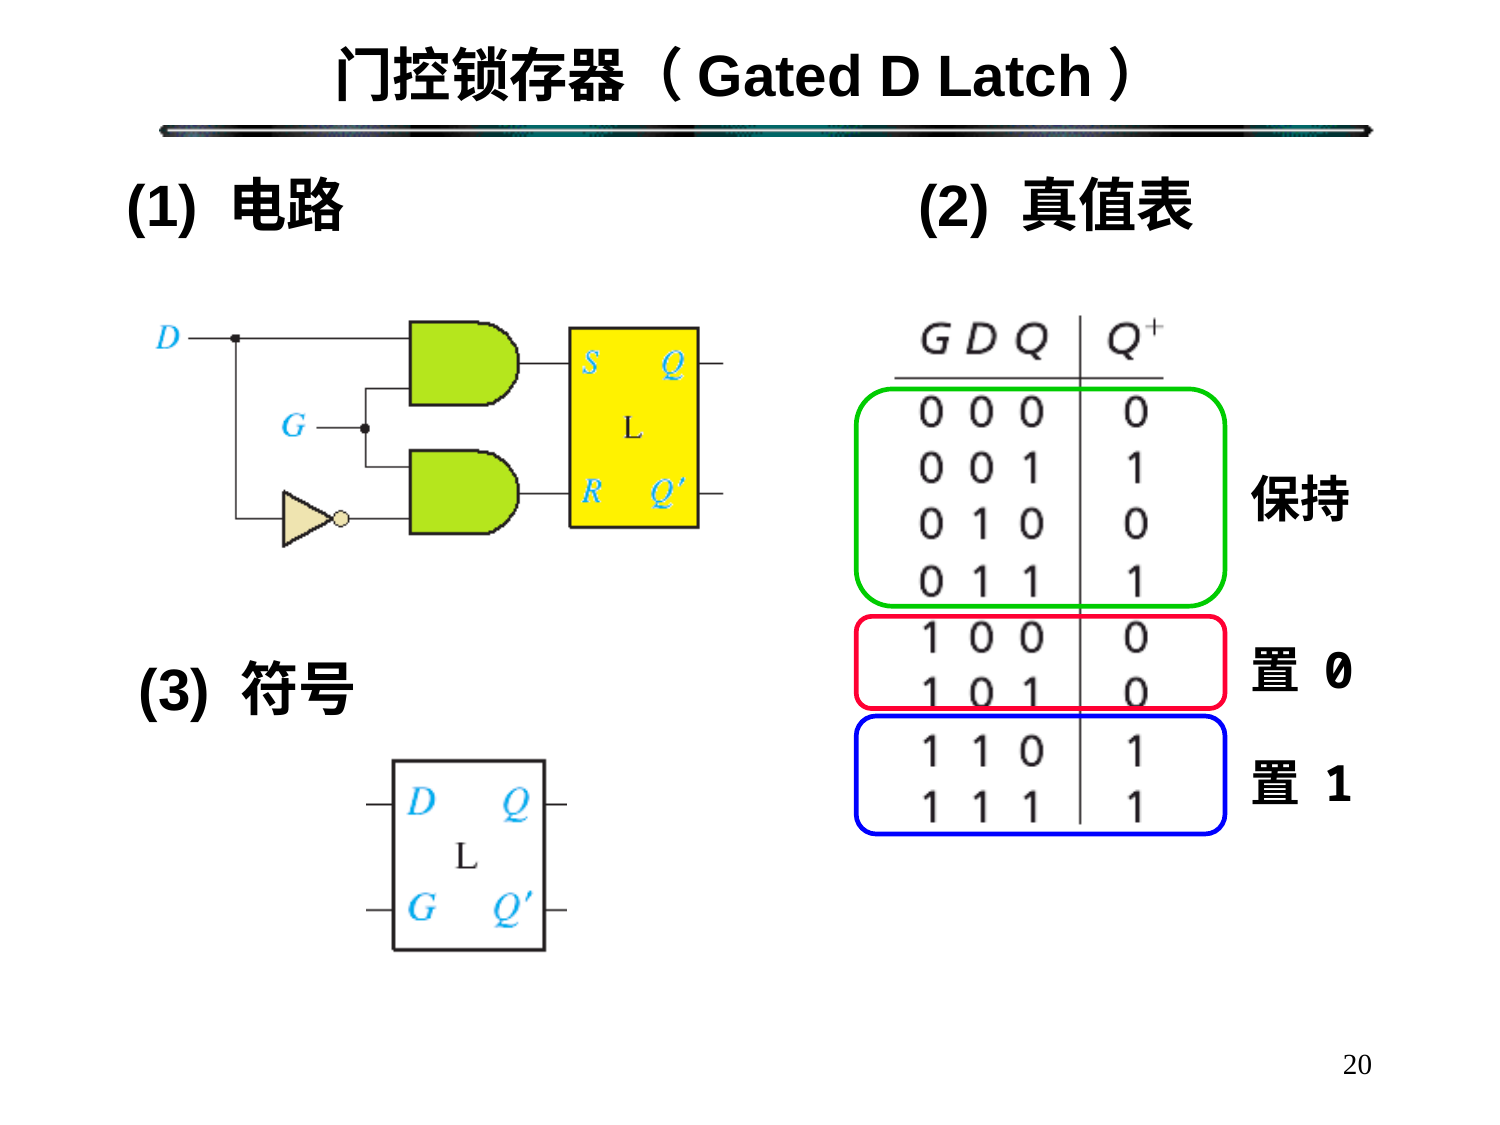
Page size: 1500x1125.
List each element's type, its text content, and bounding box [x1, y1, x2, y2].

text_box [1174, 388, 1225, 607]
text_box (3) 符号 [123, 644, 467, 730]
text_box (2) 真值表 [903, 160, 1341, 246]
picture [886, 288, 1170, 847]
text_box (1) 电路 [112, 160, 680, 246]
picture [140, 294, 726, 559]
text_box 置 1 [1235, 744, 1412, 820]
text_box [1174, 716, 1225, 834]
text_box 保持 [1235, 459, 1412, 535]
picture [159, 125, 1377, 138]
slide_number 20 [1074, 1025, 1388, 1100]
text_box [856, 616, 881, 709]
text_box 门控锁存器（Gated D Latch） [0, 31, 1500, 116]
text_box [856, 715, 881, 834]
text_box [856, 390, 881, 605]
text_box 置 0 [1235, 631, 1412, 707]
picture [366, 741, 567, 981]
text_box [1174, 616, 1225, 709]
